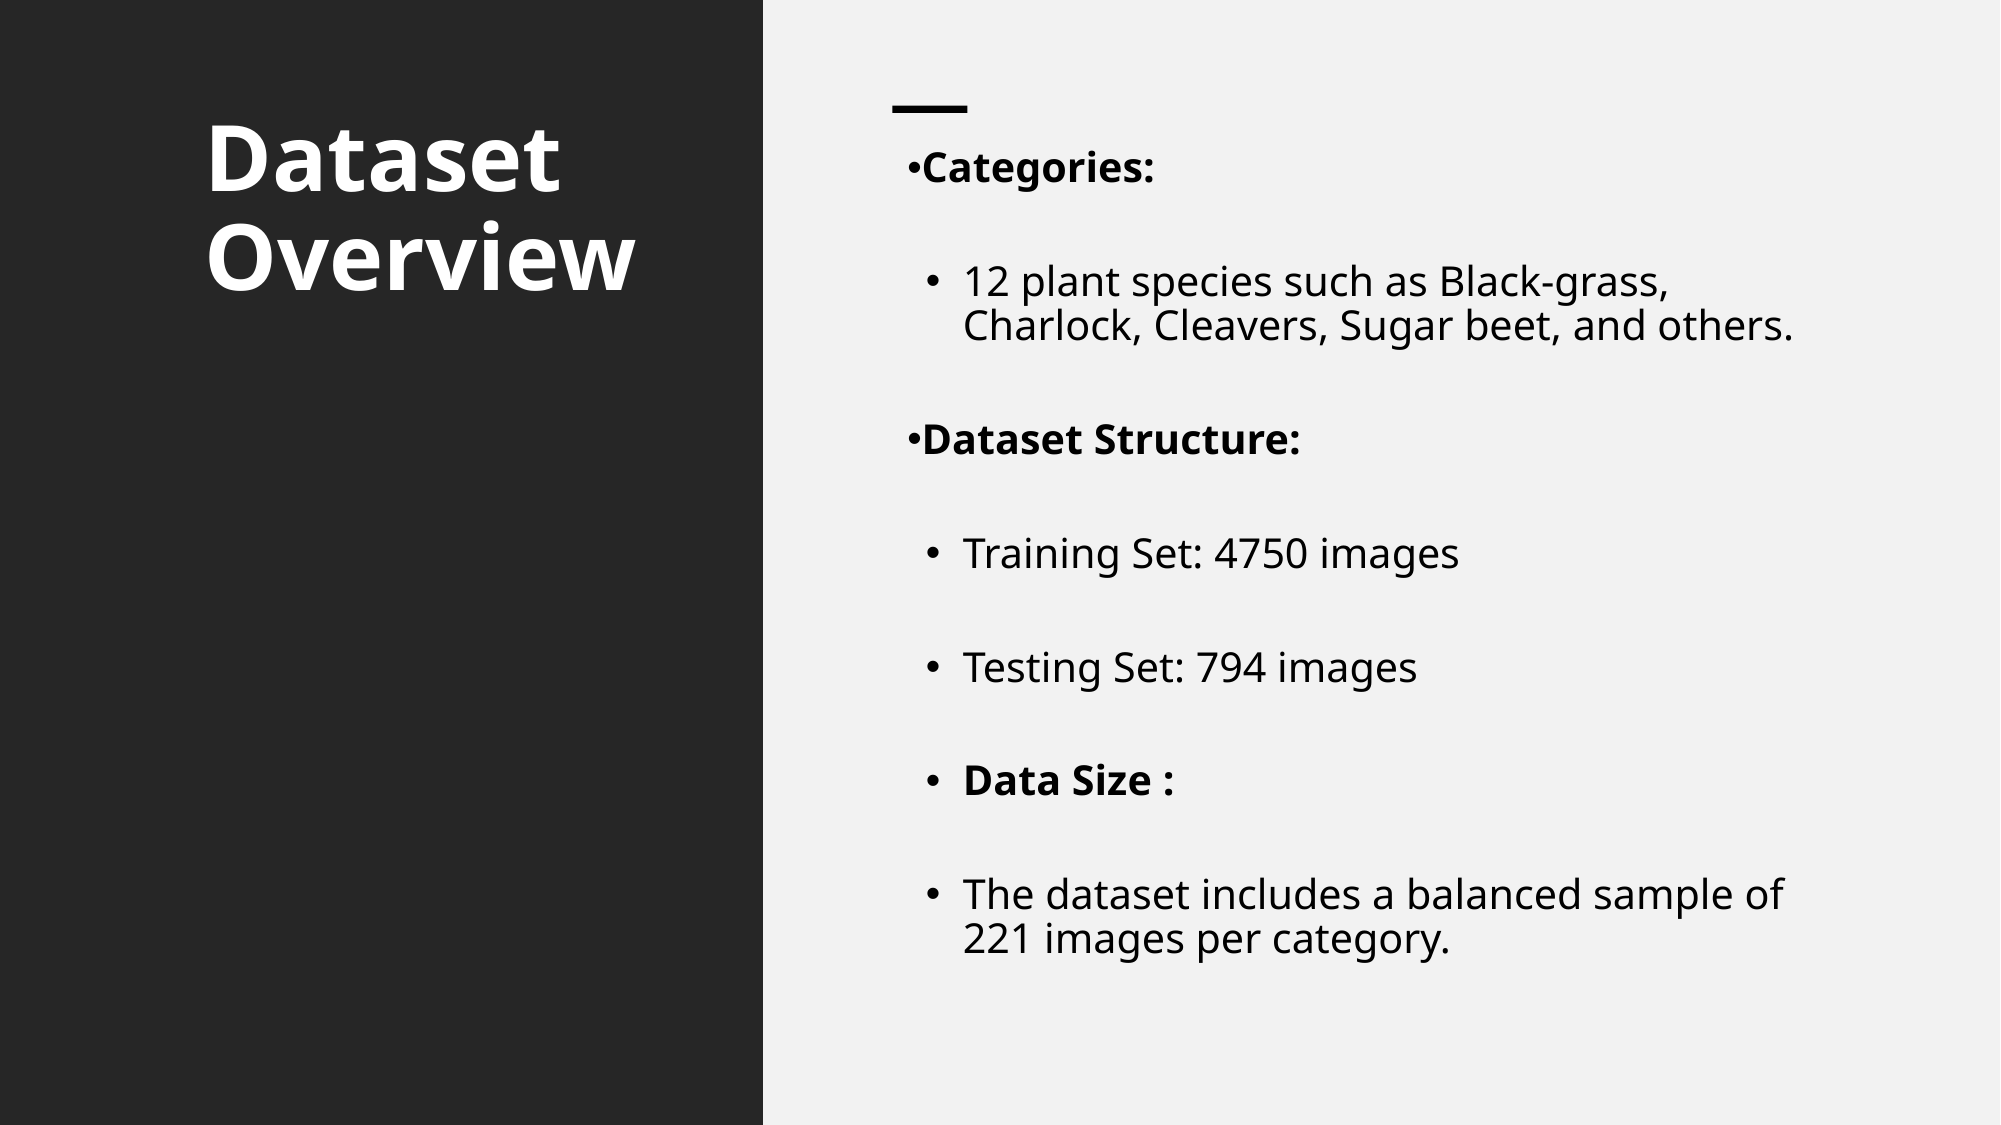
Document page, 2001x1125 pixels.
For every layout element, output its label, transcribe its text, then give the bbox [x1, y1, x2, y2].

text_box [762, 0, 2000, 1125]
text_box [0, 0, 762, 1125]
text_box [891, 104, 969, 115]
title Dataset Overview [189, 104, 666, 1020]
text_box Categories: 12 plant species such as Black-grass, Charlock, Cleavers, Sugar beet, and others. Dataset Structure: Training Set: 4750 images Testing Set: 794 images Data Size : The dataset includes a balanced sample of 221 images per category. [892, 139, 1812, 1014]
